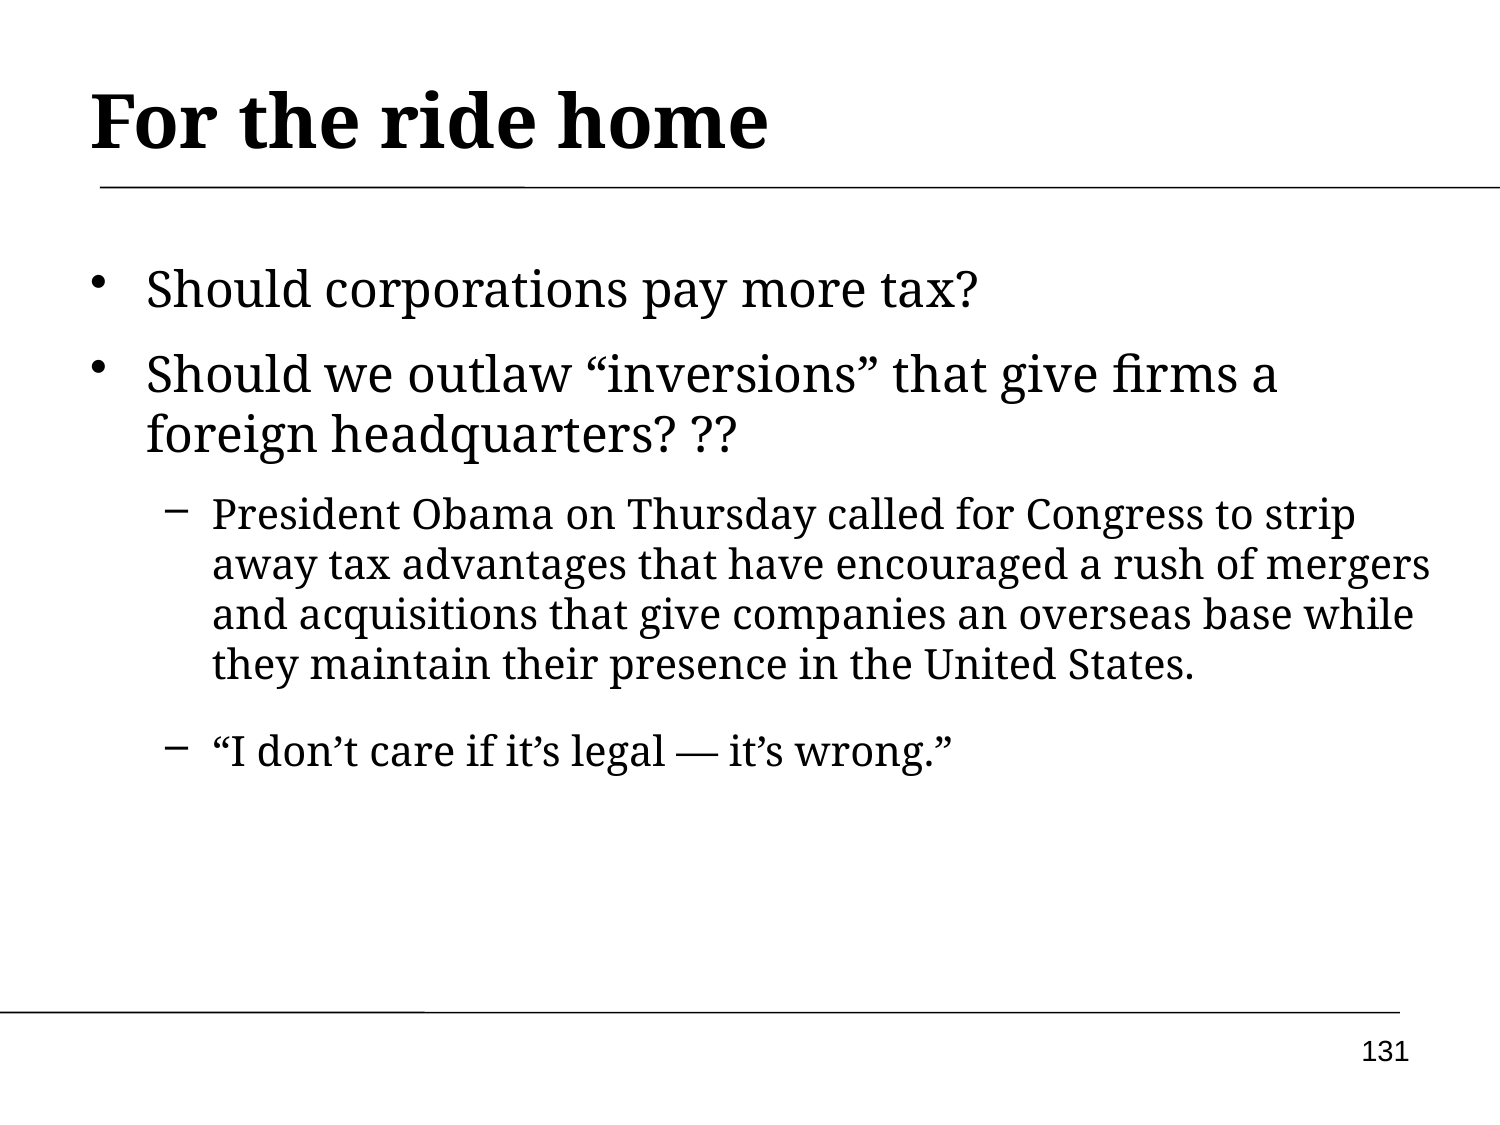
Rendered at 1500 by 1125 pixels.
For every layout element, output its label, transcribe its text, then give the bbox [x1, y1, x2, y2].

slide_number 131 [1074, 1024, 1426, 1103]
list Should corporations pay more tax? Should we outlaw “inversions” that give firms a foreign headquarters? ?? President Obama on Thursday called for Congress to strip away tax advantages that have encouraged a rush of mergers and acquisitions that give companies an overseas base while they maintain their presence in the United States. “I don’t care if it’s legal — it’s wrong.” [74, 249, 1463, 993]
title For the ride home [74, 49, 1426, 188]
